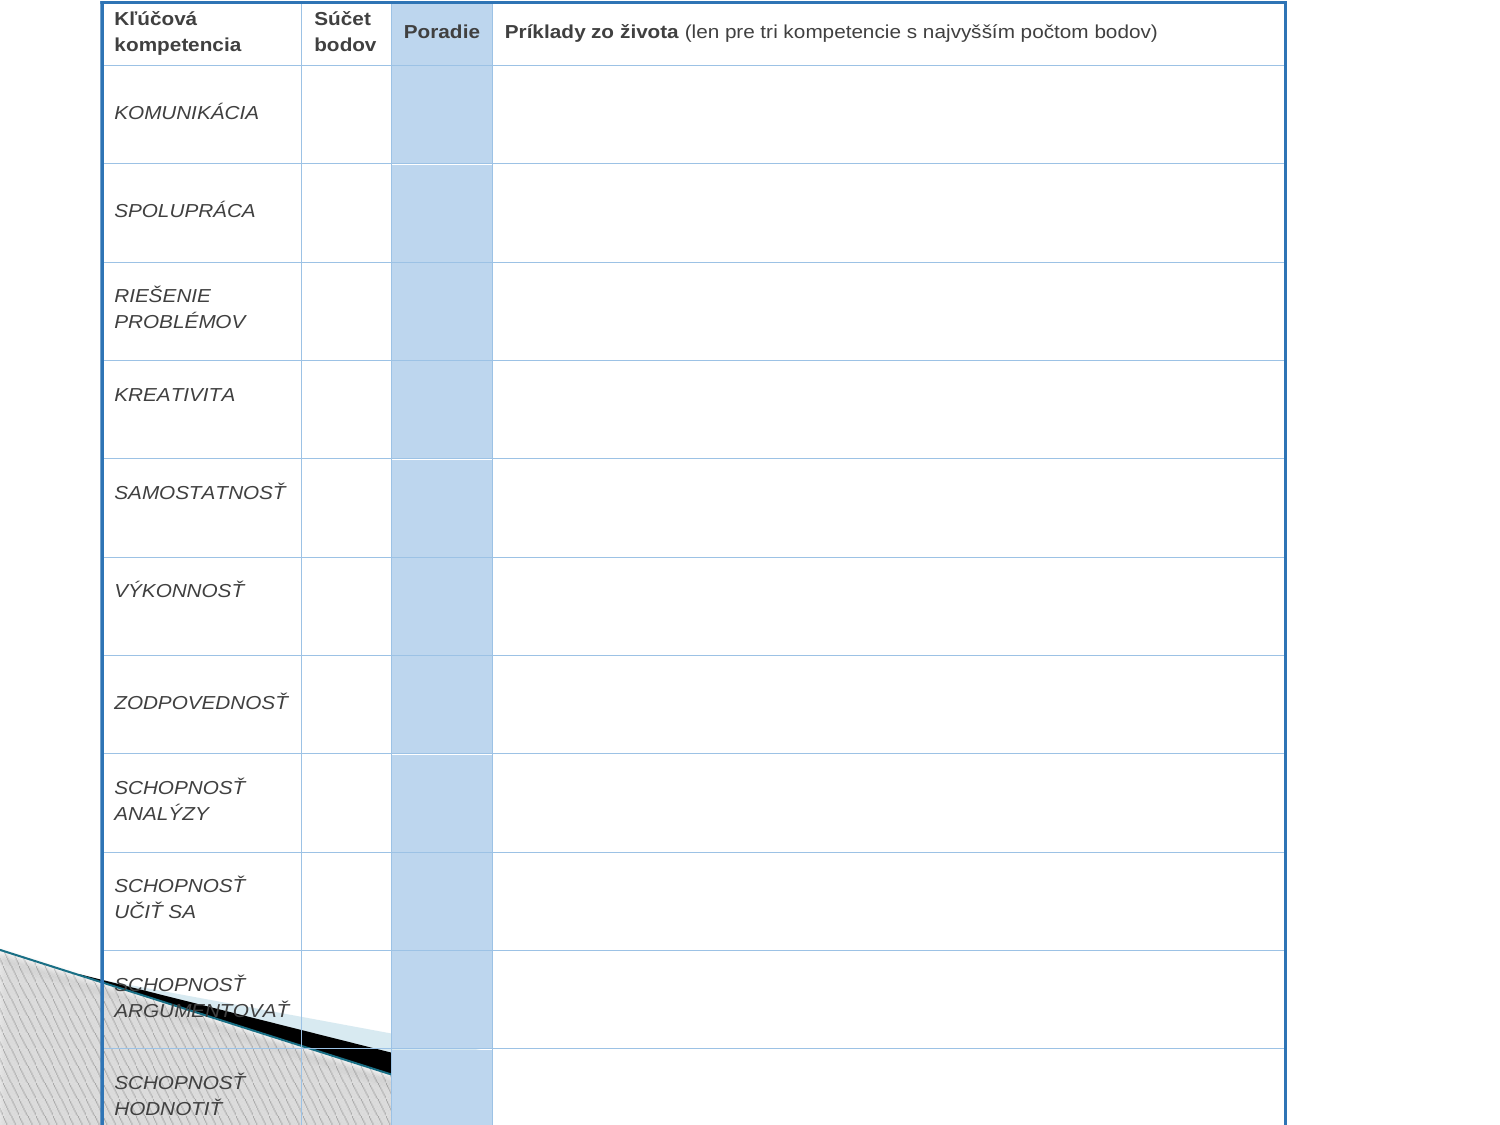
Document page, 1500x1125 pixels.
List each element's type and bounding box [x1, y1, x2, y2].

picture [100, 0, 1288, 1125]
